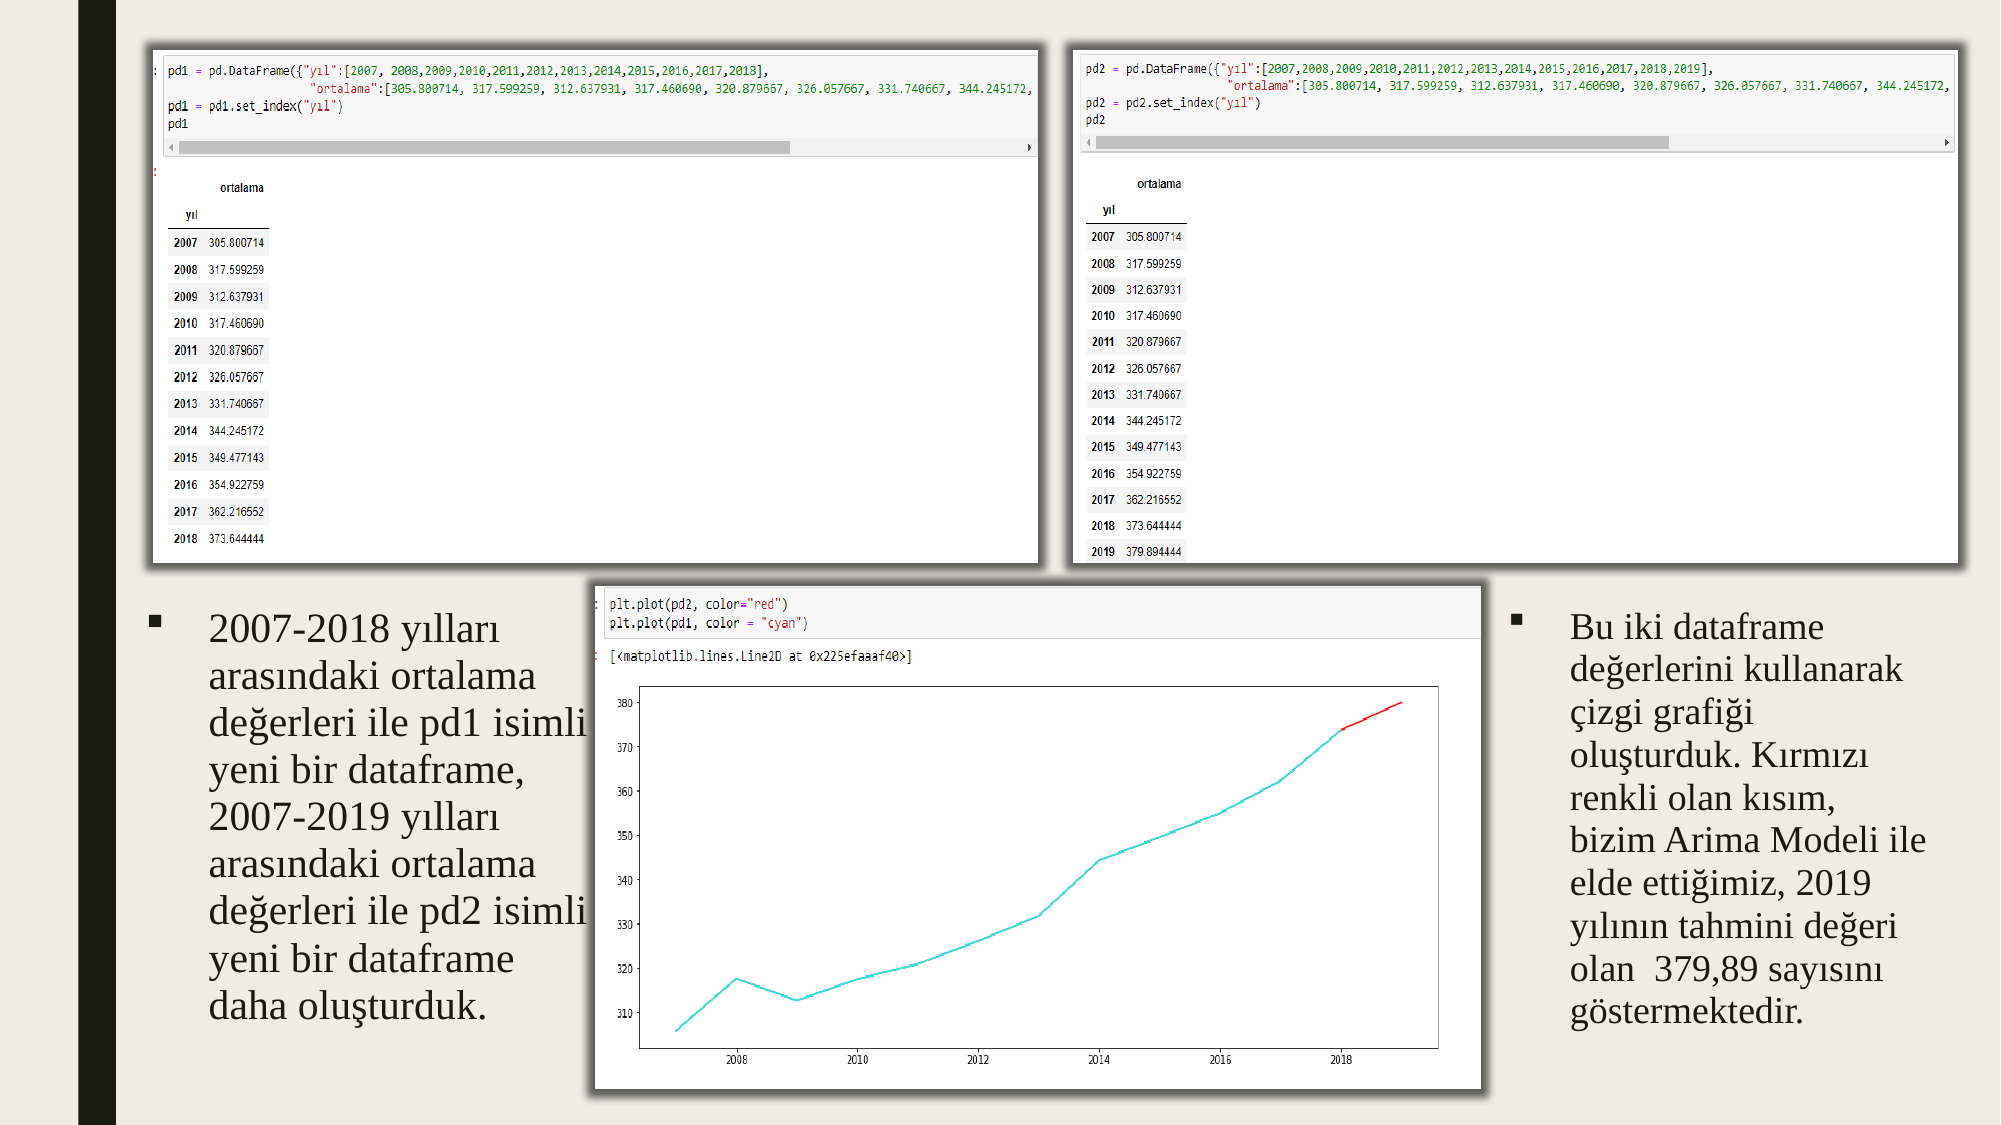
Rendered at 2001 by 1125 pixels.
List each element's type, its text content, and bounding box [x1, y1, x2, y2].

picture [595, 586, 1481, 1089]
picture [153, 50, 1038, 563]
text_box Bu iki dataframe değerlerini kullanarak çizgi grafiği oluşturduk. Kırmızı renkli olan kısım, bizim Arima Modeli ile elde ettiğimiz, 2019 yılının tahmini değeri olan 379,89 sayısını göstermektedir. [1493, 597, 1945, 1075]
list 2007-2018 yılları arasındaki ortalama değerleri ile pd1 isimli yeni bir dataframe, 2007-2019 yılları arasındaki ortalama değerleri ile pd2 isimli yeni bir dataframe daha oluşturduk. [130, 597, 581, 1075]
picture [1073, 50, 1958, 563]
